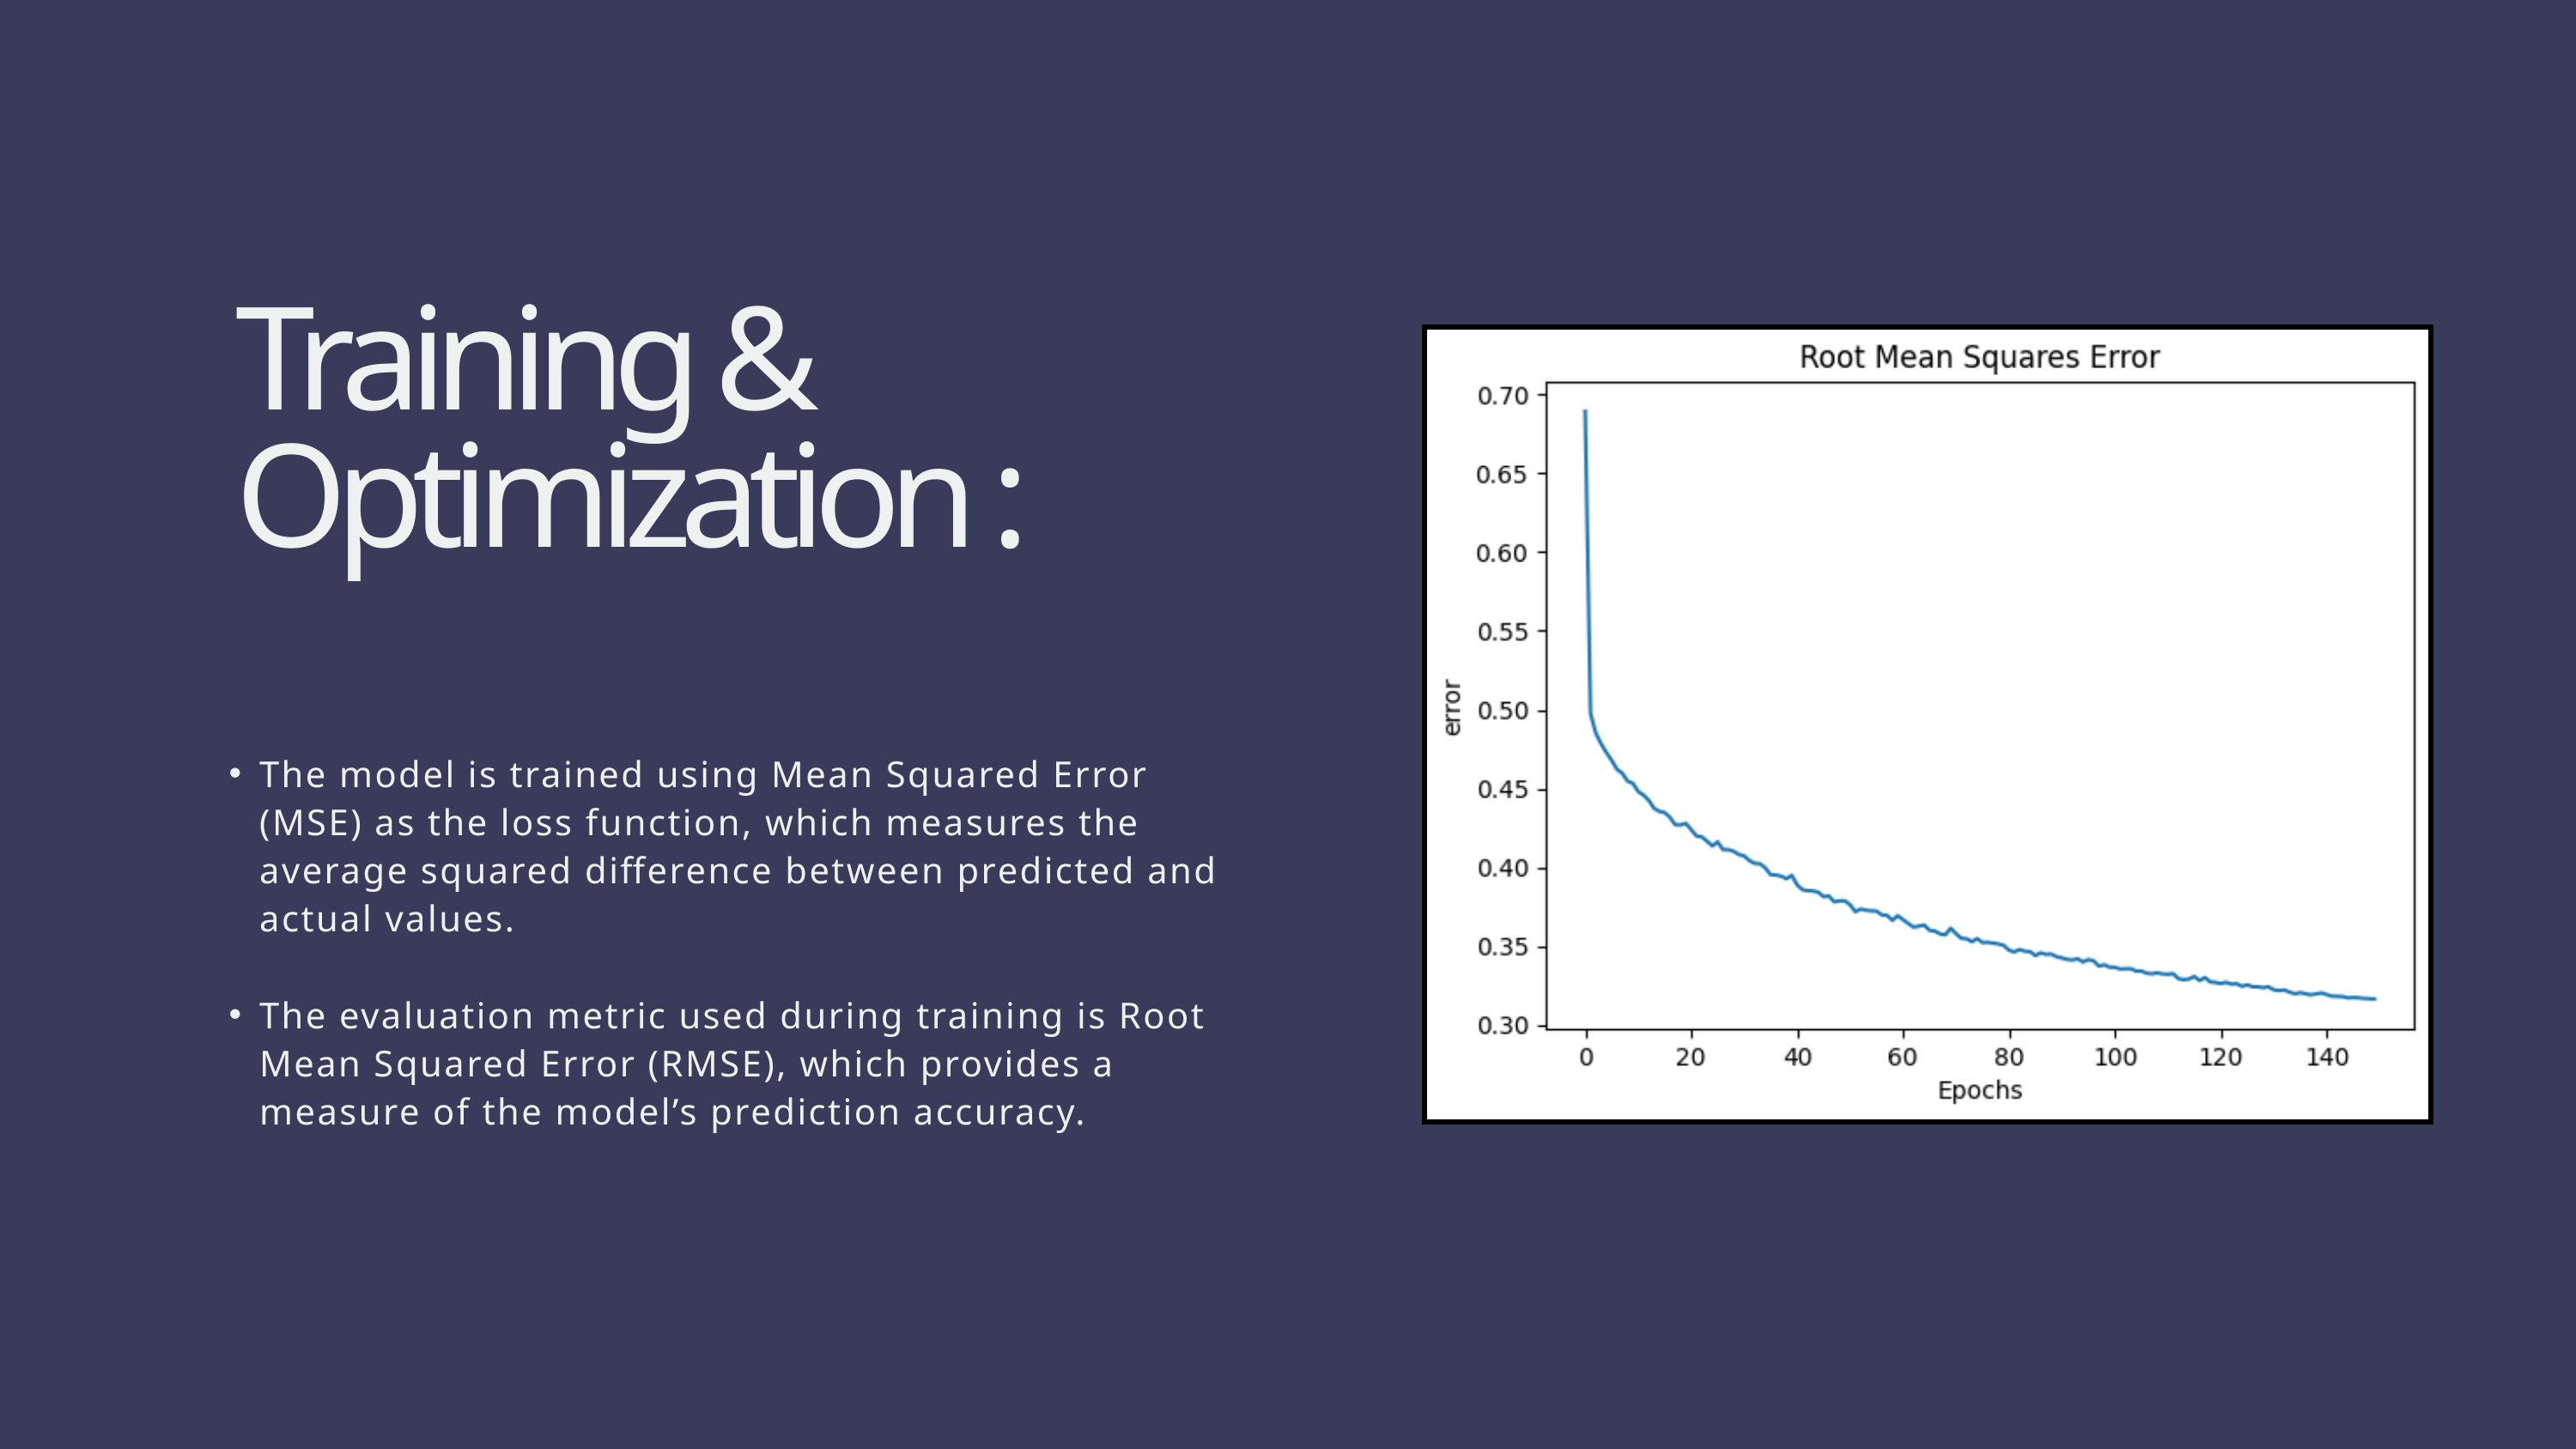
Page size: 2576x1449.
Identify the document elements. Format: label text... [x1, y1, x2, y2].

text_box [1424, 326, 2432, 1122]
text_box The model is trained using Mean Squared Error (MSE) as the loss function, which measures the average squared difference between predicted and actual values. The evaluation metric used during training is Root Mean Squared Error (RMSE), which provides a measure of the model’s prediction accuracy. [198, 746, 1251, 1132]
text_box Training & Optimization : [235, 300, 1288, 576]
